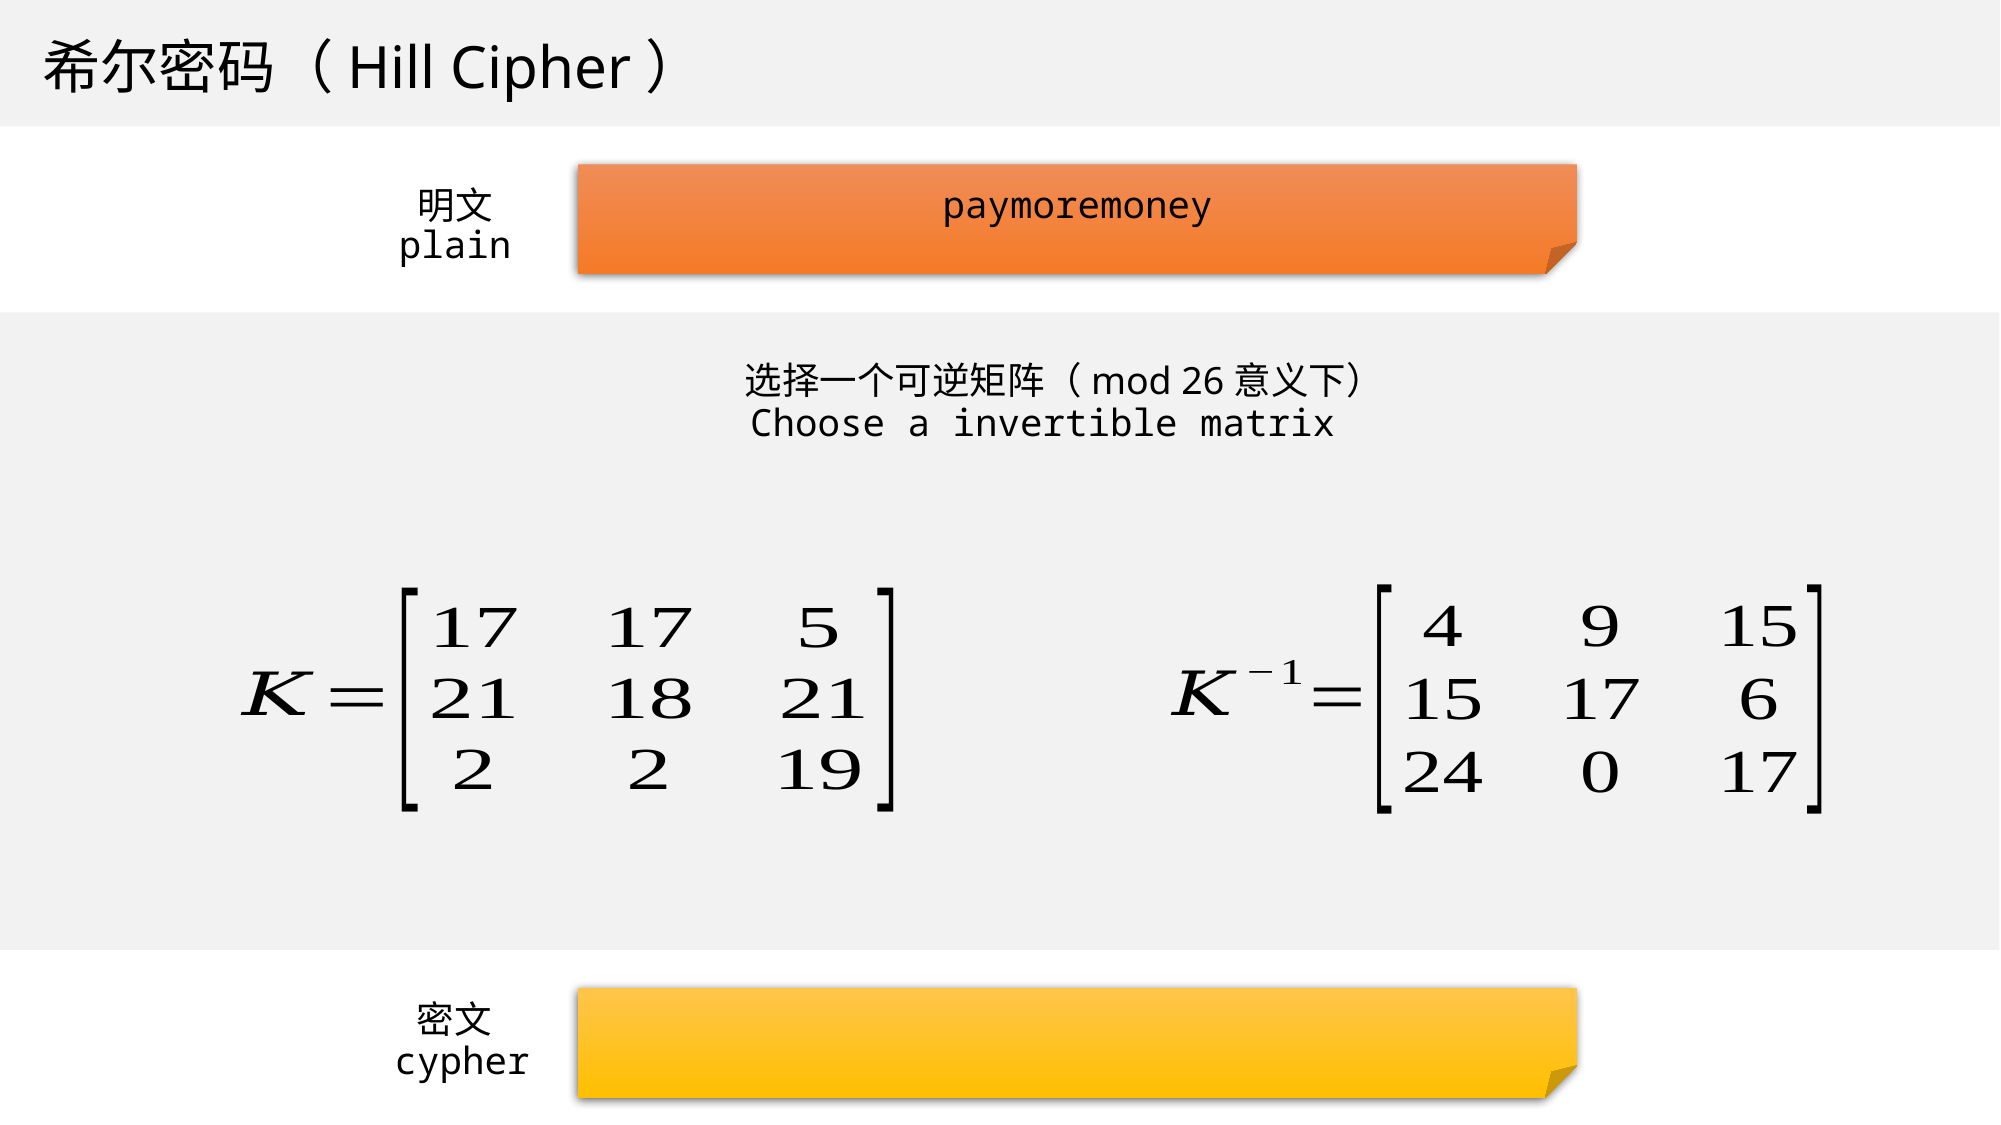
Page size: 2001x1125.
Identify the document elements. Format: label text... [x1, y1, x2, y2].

text_box [0, 311, 2000, 951]
text_box 明文 [402, 175, 508, 235]
text_box plain [384, 213, 527, 274]
text_box cypher [379, 1030, 545, 1090]
text_box 希尔密码（Hill Cipher） [27, 22, 719, 108]
text_box [577, 987, 1578, 1098]
text_box paymoremoney [577, 164, 1578, 275]
text_box Choose a invertible matrix [735, 409, 1351, 451]
text_box 选择一个可逆矩阵（mod 26意义下） [729, 349, 1399, 409]
text_box [0, 0, 2000, 128]
text_box 密文 [402, 988, 507, 1048]
